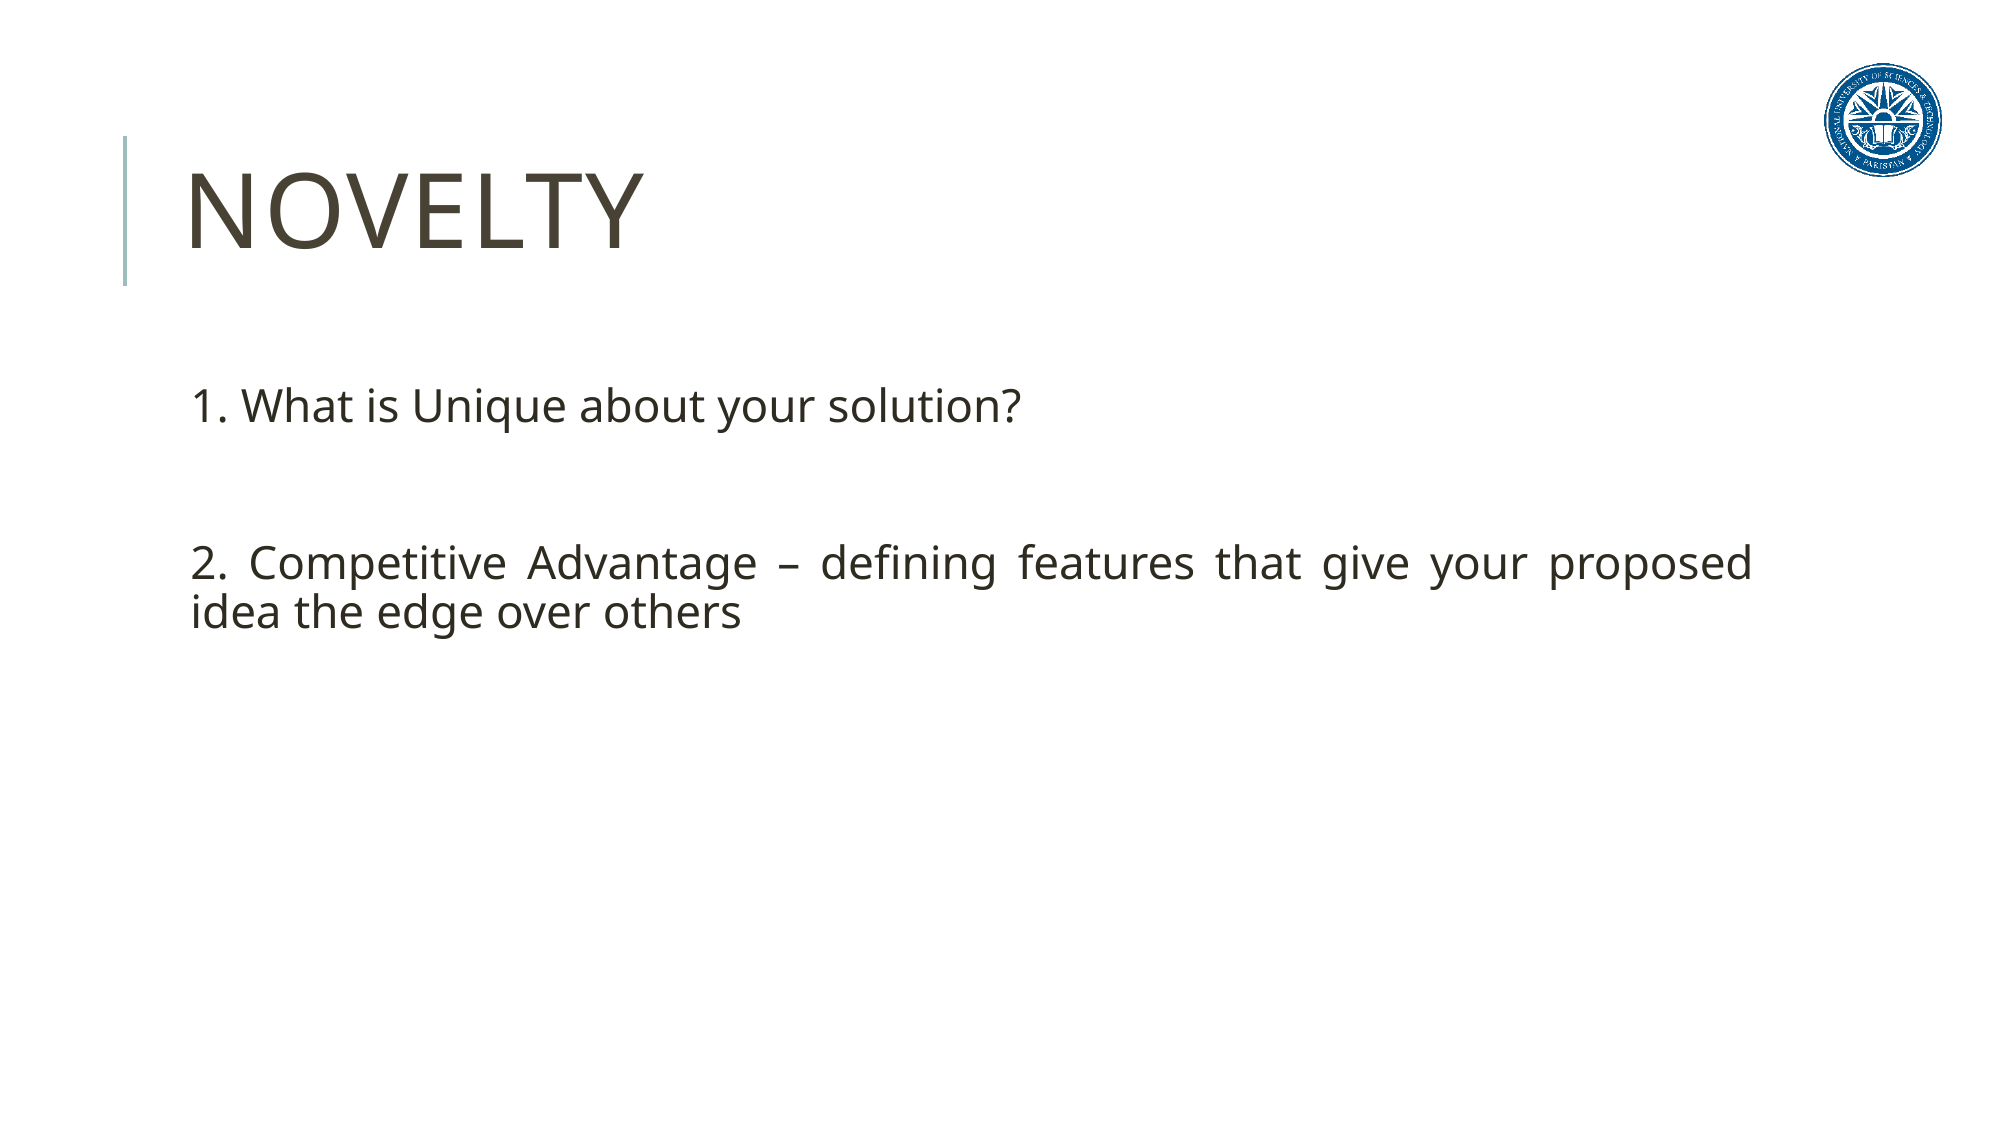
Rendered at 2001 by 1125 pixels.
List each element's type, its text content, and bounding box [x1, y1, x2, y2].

list 1. What is Unique about your solution? 2. Competitive Advantage – defining features that give your proposed idea the edge over others [168, 375, 1763, 1035]
title Novelty [168, 96, 1763, 342]
picture [1824, 63, 1942, 178]
